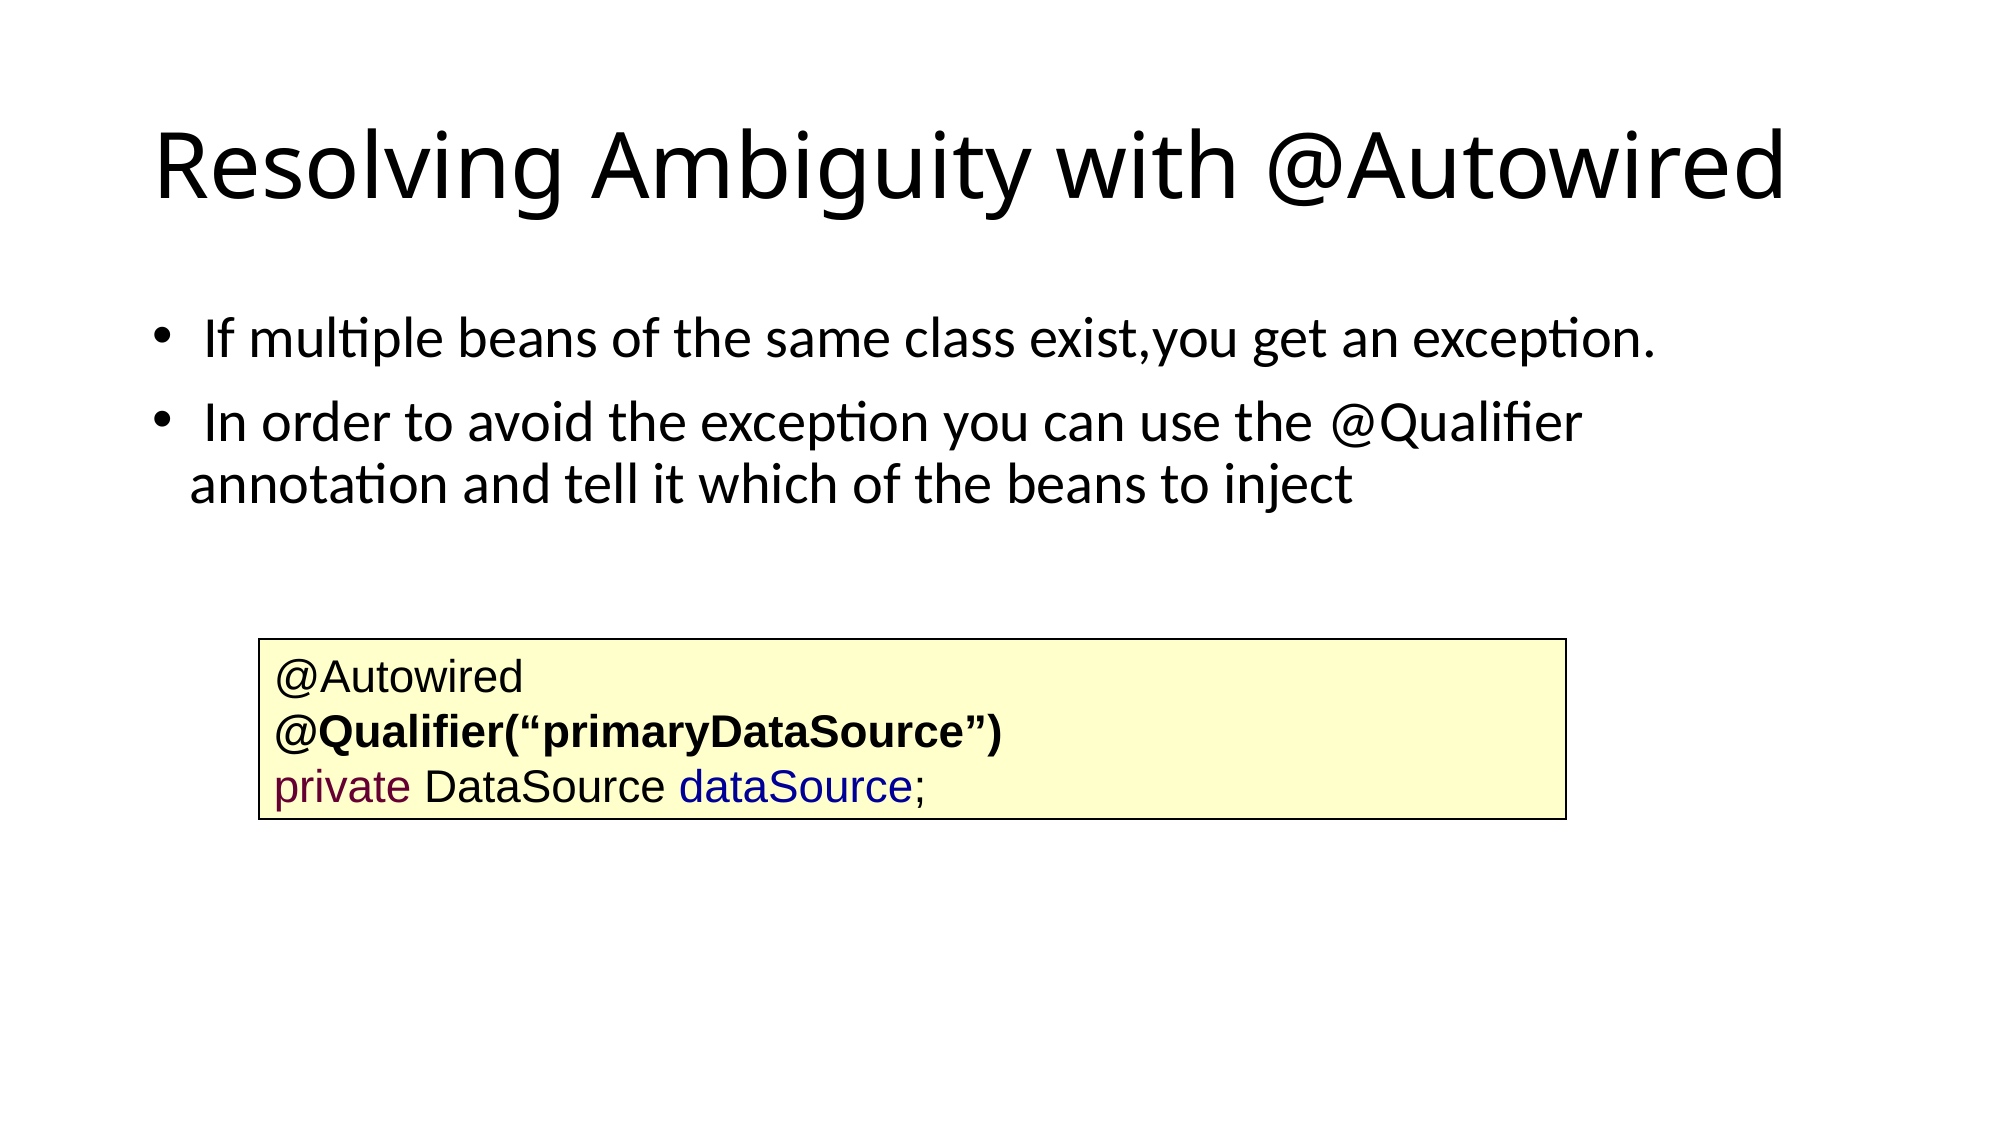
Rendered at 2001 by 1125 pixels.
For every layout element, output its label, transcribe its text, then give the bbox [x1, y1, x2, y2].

list If multiple beans of the same class exist,you get an exception. In order to avoid the exception you can use the @Qualifier annotation and tell it which of the beans to inject [137, 299, 1863, 570]
text_box @Autowired @Qualifier(“primaryDataSource”) private DataSource dataSource; [258, 639, 1567, 820]
title Resolving Ambiguity with @Autowired [137, 59, 1863, 278]
